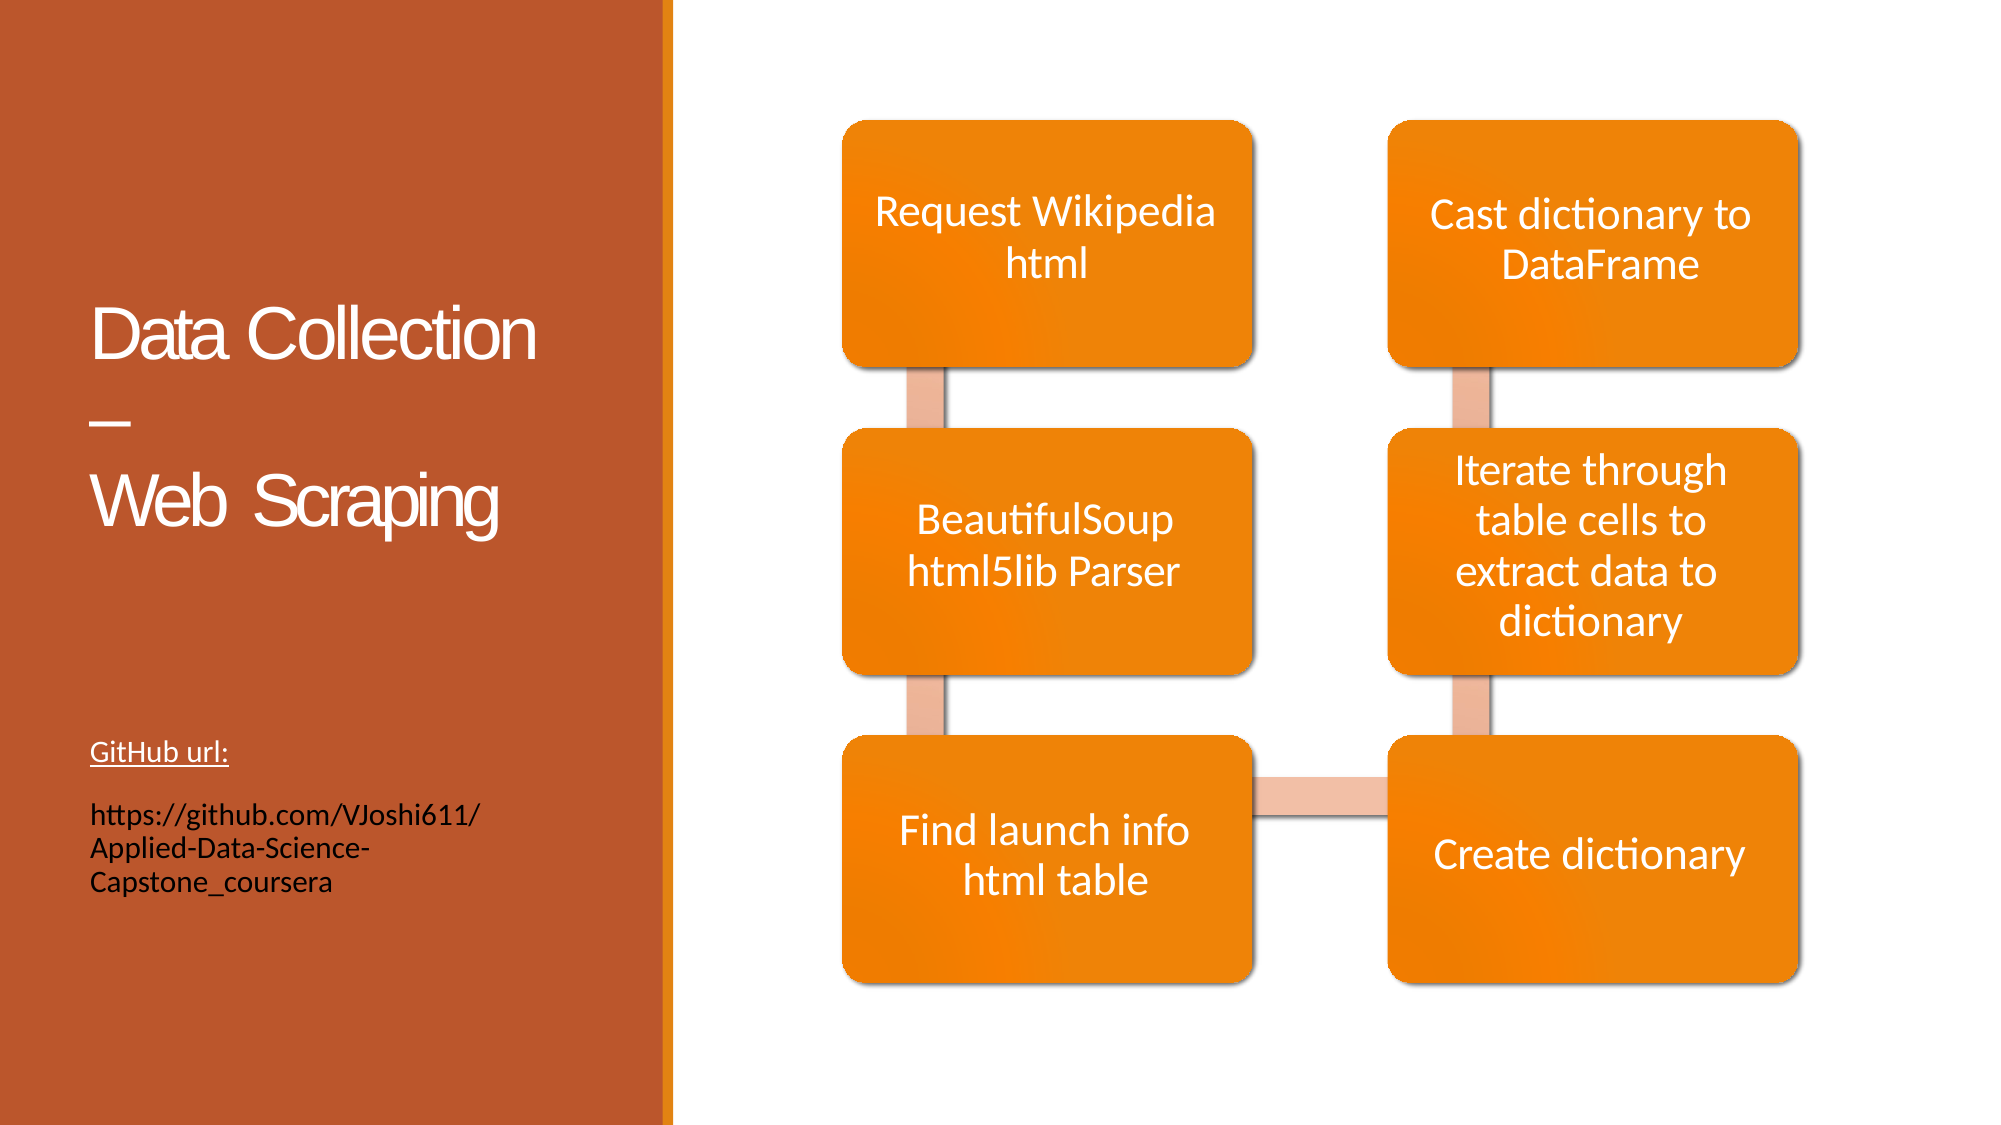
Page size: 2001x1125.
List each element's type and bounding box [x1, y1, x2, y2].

text_box [1384, 690, 1808, 992]
text_box [838, 732, 1384, 992]
text_box [1384, 116, 1808, 377]
text_box [838, 116, 1269, 498]
text_box [0, 0, 674, 1125]
text_box [838, 424, 1262, 732]
text_box [1384, 377, 1808, 690]
